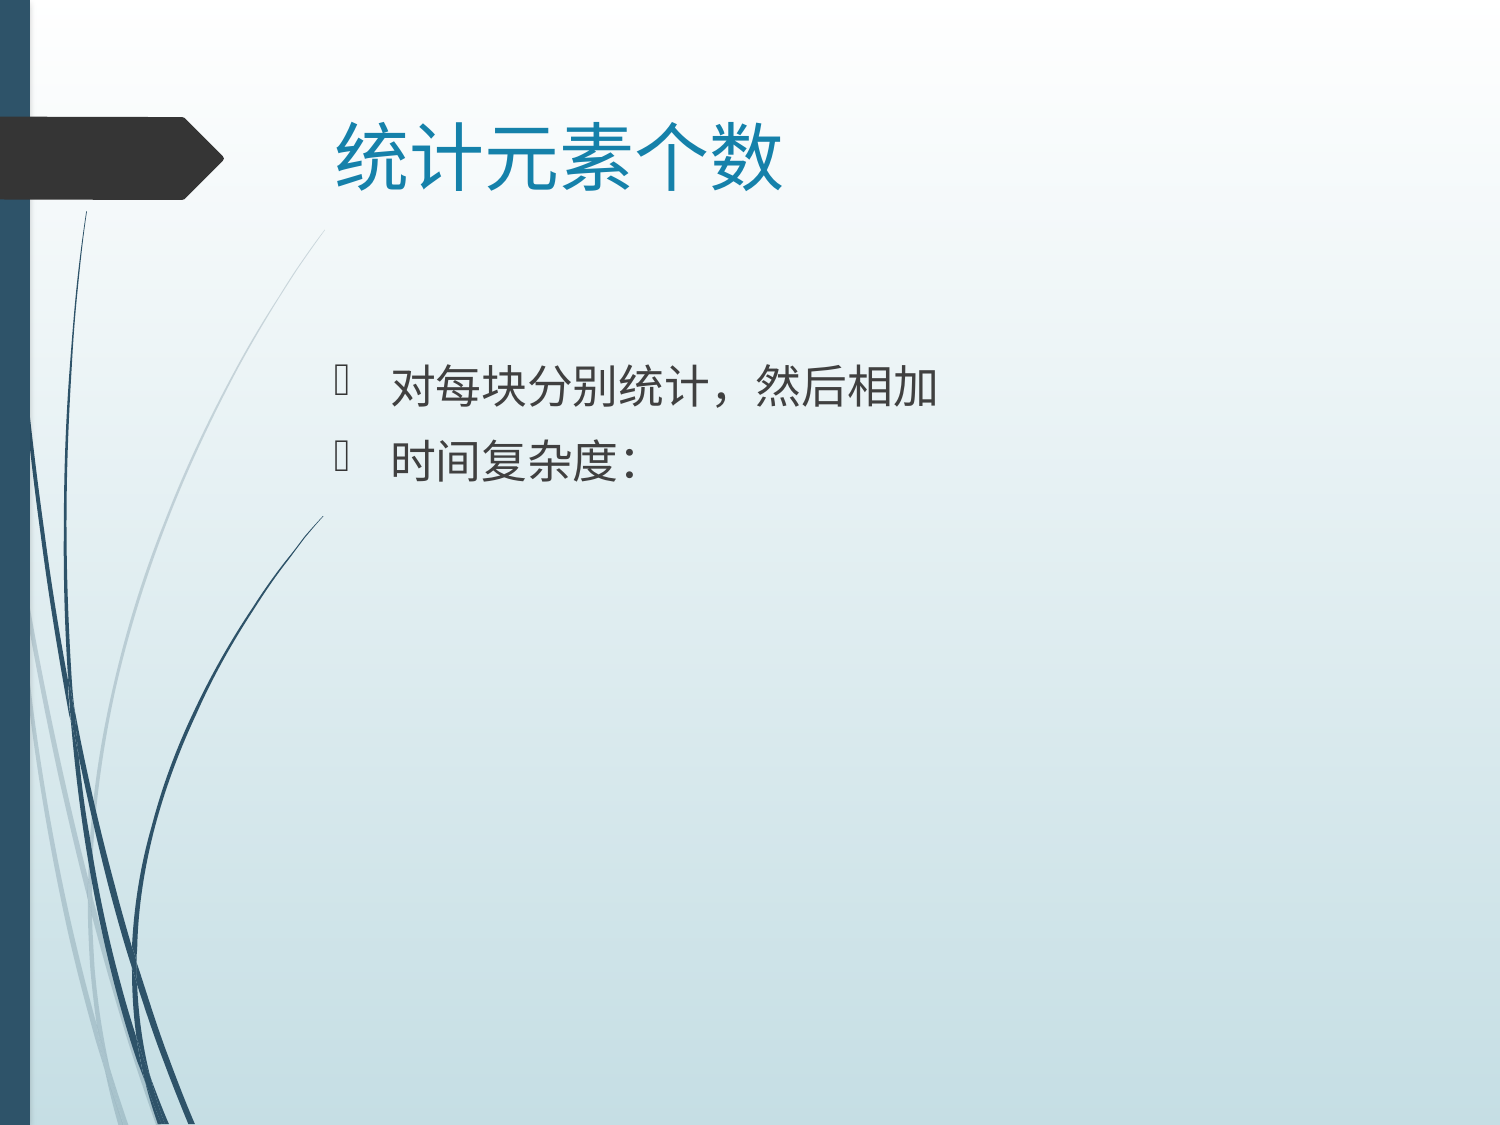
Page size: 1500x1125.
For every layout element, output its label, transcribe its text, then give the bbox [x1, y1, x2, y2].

title 统计元素个数 [319, 102, 1400, 313]
